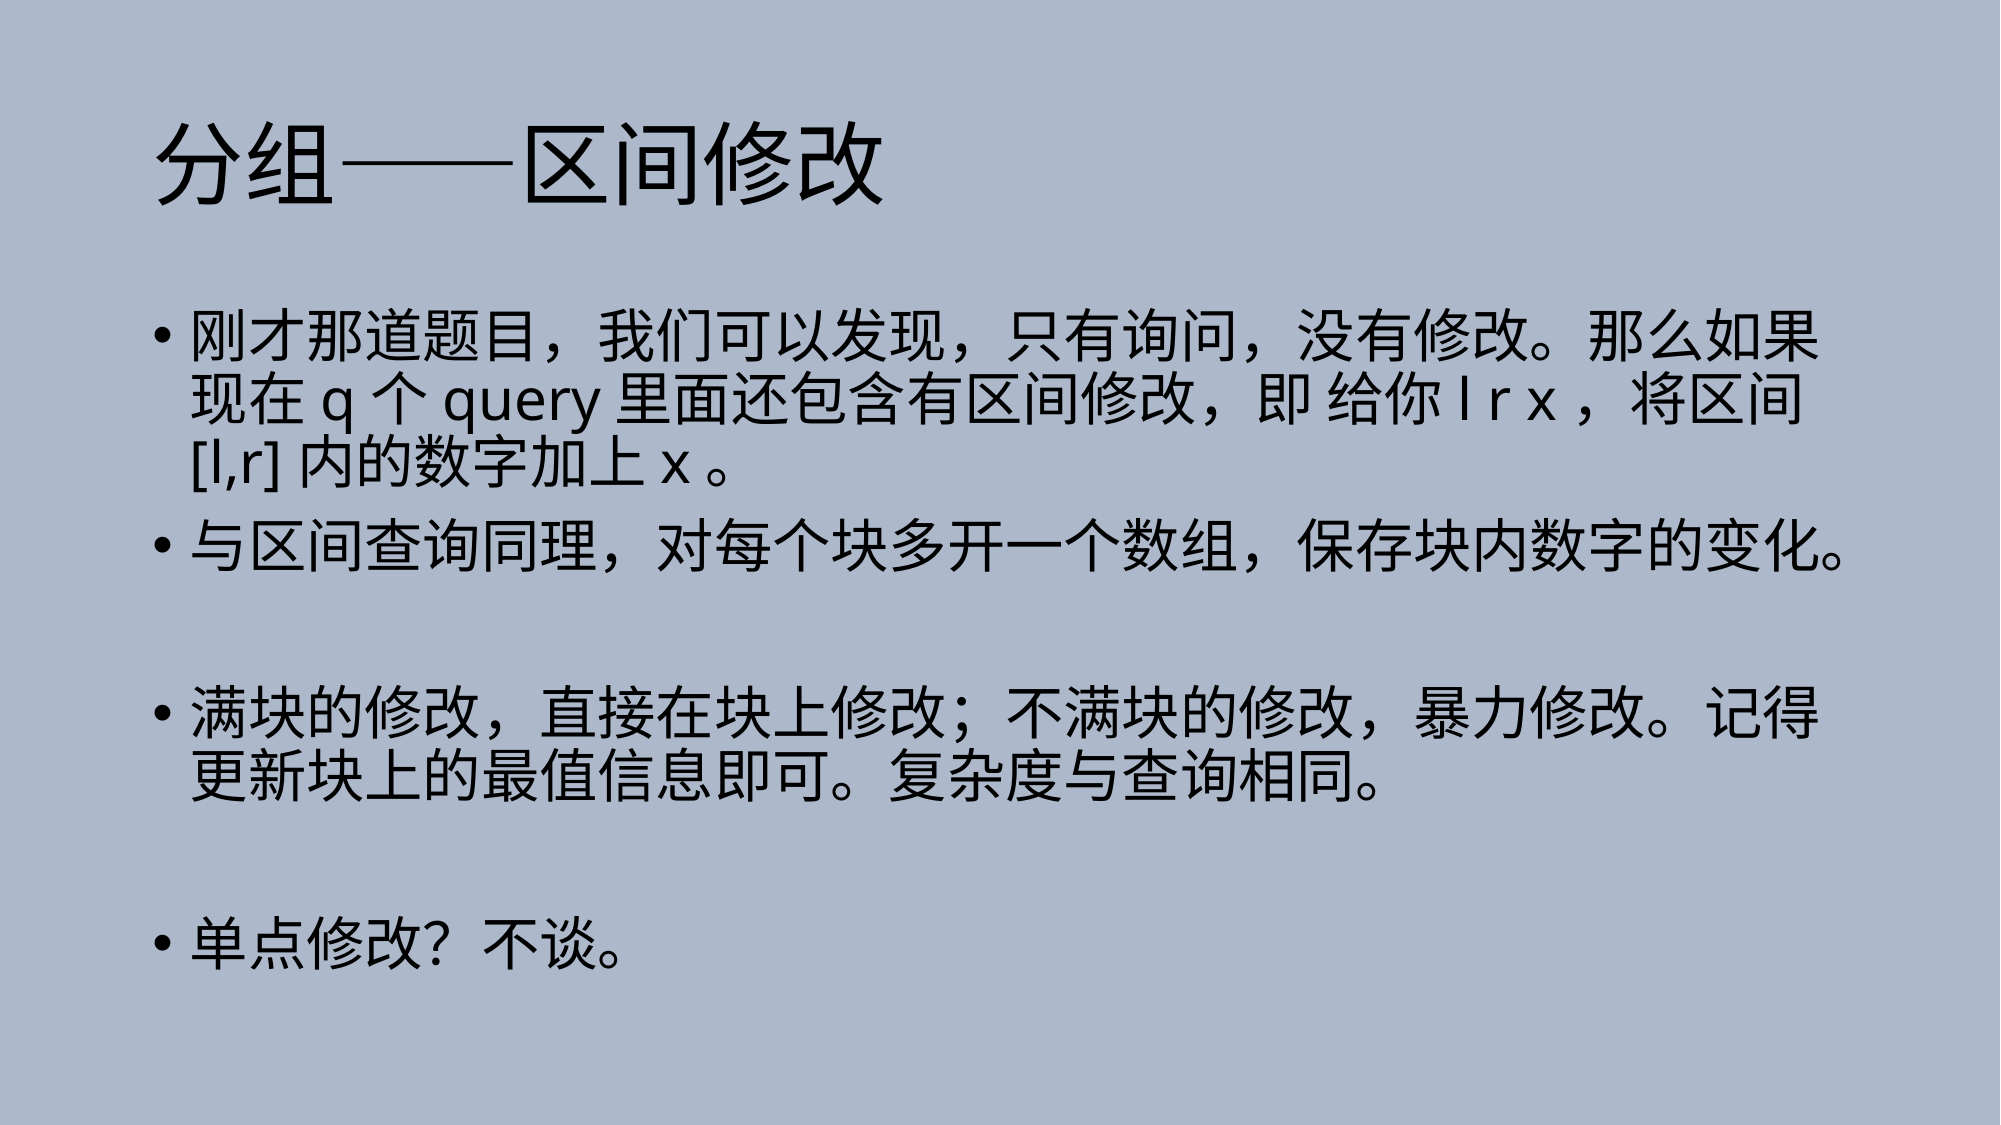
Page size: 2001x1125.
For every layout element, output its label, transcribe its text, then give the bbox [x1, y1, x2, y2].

title 分组——区间修改 [137, 59, 1863, 278]
list 刚才那道题目，我们可以发现，只有询问，没有修改。那么如果现在q个query里面还包含有区间修改，即 给你l r x，将区间[l,r]内的数字加上x。 与区间查询同理，对每个块多开一个数组，保存块内数字的变化。 满块的修改，直接在块上修改；不满块的修改，暴力修改。记得更新块上的最值信息即可。复杂度与查询相同。 单点修改？不谈。 [137, 299, 1863, 1014]
